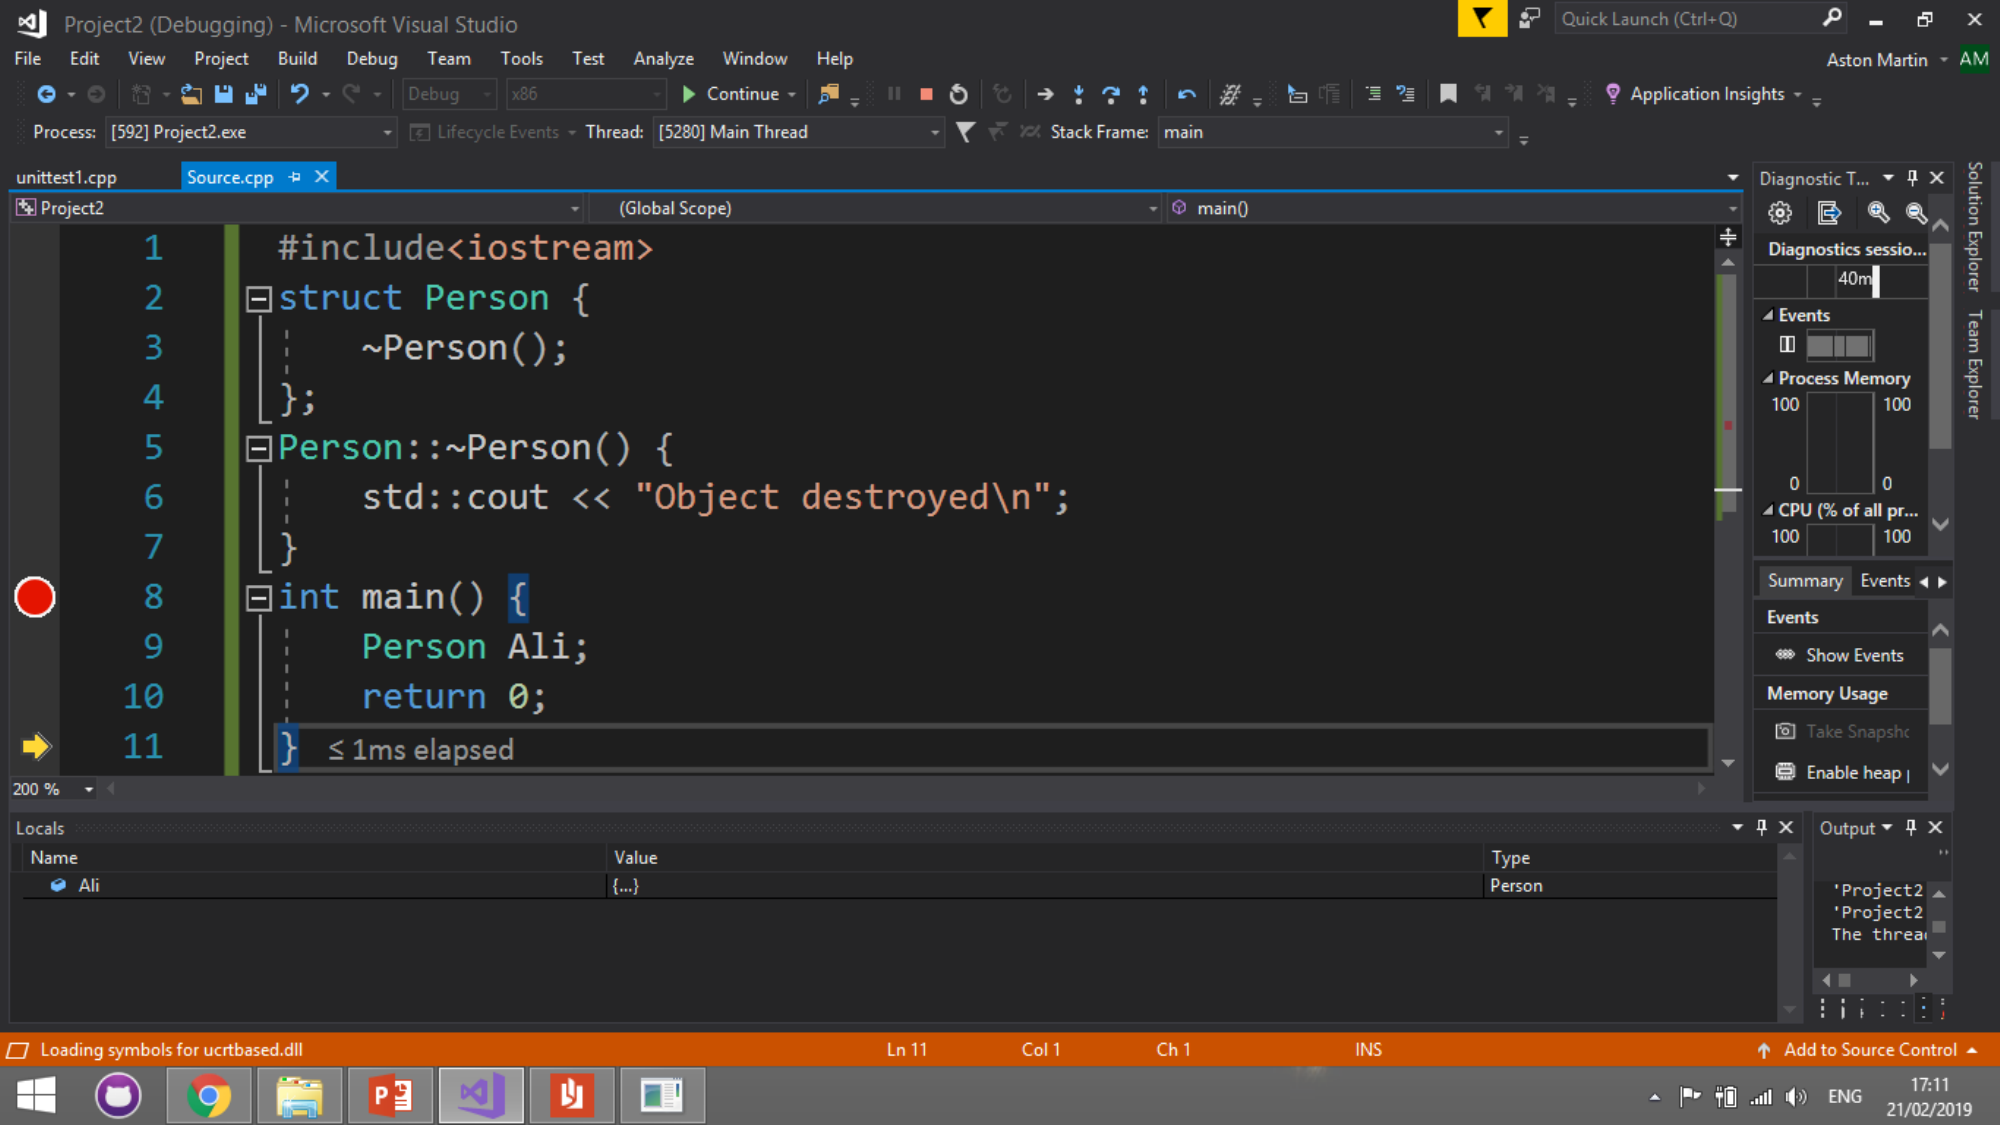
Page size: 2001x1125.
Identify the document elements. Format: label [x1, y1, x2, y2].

list [0, 0, 2000, 1125]
